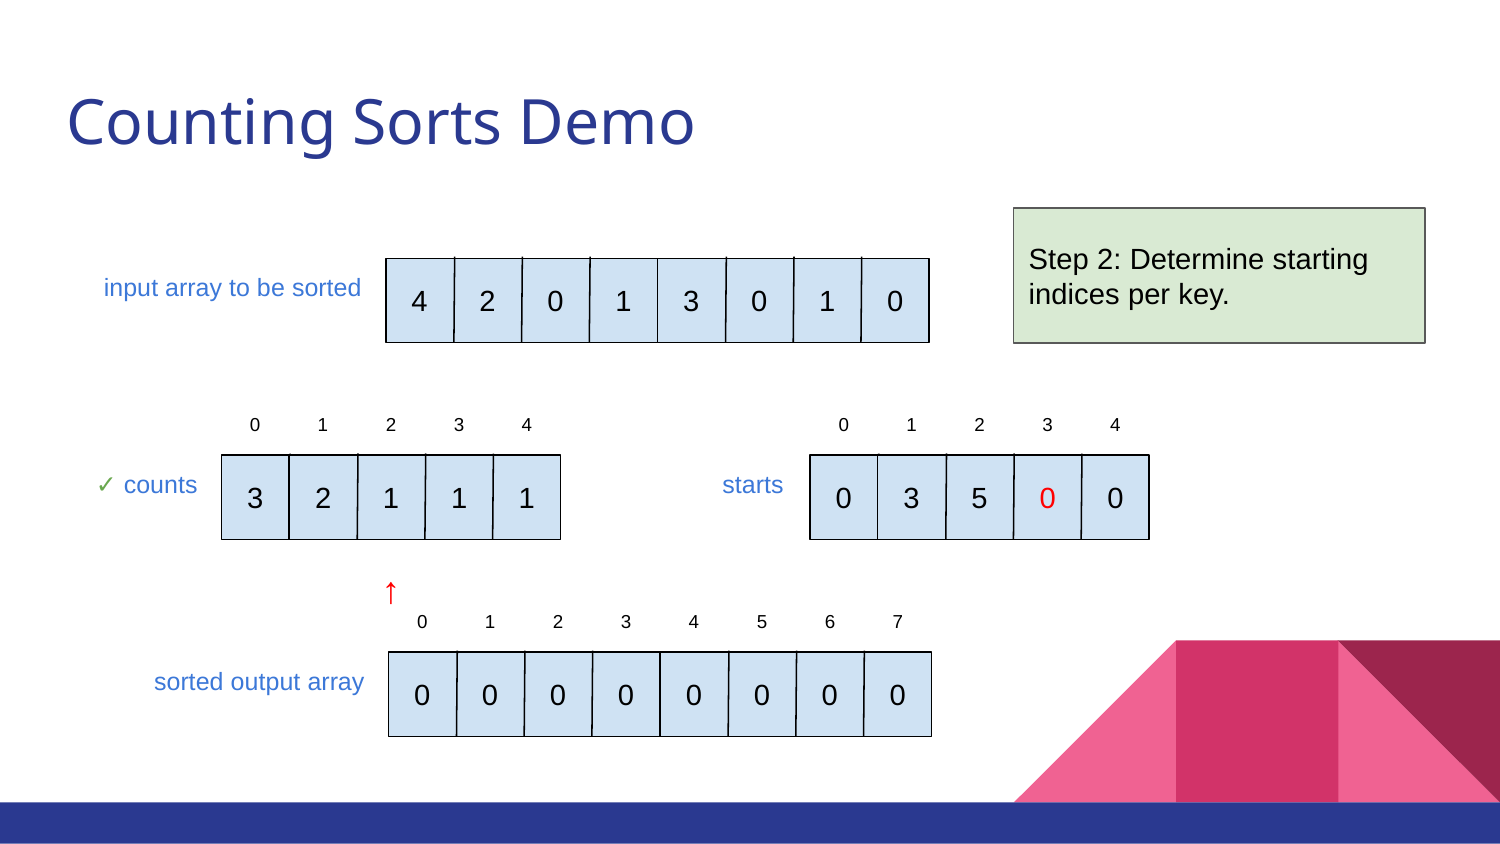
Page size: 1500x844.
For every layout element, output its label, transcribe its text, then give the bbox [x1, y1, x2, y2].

text_box 3 [425, 397, 492, 451]
text_box ✓ counts [51, 453, 213, 540]
text_box Step 2: Determine starting indices per key. [1013, 207, 1425, 343]
text_box 0 [809, 397, 878, 453]
title Counting Sorts Demo [51, 67, 1449, 167]
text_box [809, 453, 876, 540]
text_box 4 [492, 397, 561, 453]
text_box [288, 453, 561, 540]
text_box 0 [221, 397, 290, 452]
text_box 6 [796, 594, 864, 648]
text_box 1 [290, 397, 357, 451]
text_box 0 [388, 594, 457, 649]
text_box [657, 256, 930, 343]
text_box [659, 650, 932, 737]
text_box 3 [1013, 397, 1081, 451]
text_box starts [637, 453, 799, 540]
text_box ↑ [357, 550, 425, 626]
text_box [385, 256, 656, 343]
text_box 4 [1081, 397, 1150, 453]
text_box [877, 453, 1150, 540]
text_box 2 [945, 397, 1013, 451]
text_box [388, 650, 657, 737]
text_box 5 [728, 594, 796, 648]
text_box 3 [592, 594, 660, 648]
text_box 1 [878, 397, 945, 451]
text_box input array to be sorted [51, 256, 378, 343]
text_box 1 [457, 594, 524, 648]
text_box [221, 453, 287, 540]
text_box 4 [660, 594, 728, 648]
text_box 7 [864, 594, 932, 649]
text_box sorted output array [92, 650, 380, 737]
text_box 2 [524, 594, 592, 648]
text_box 2 [357, 397, 425, 451]
